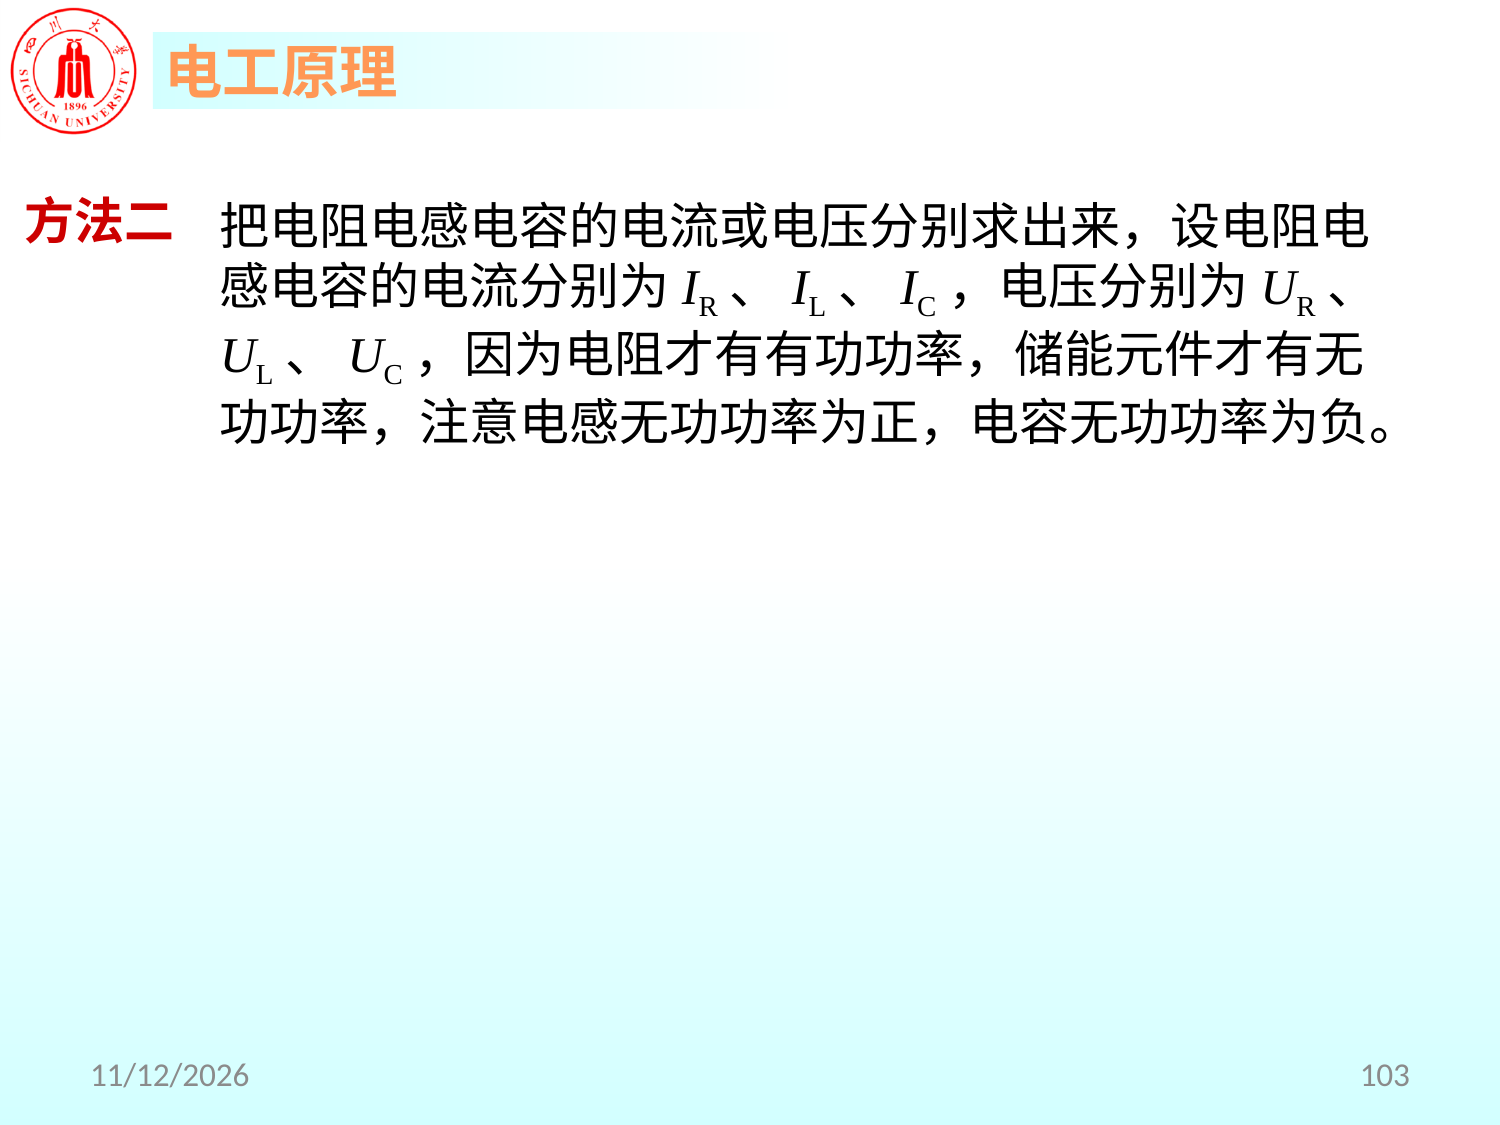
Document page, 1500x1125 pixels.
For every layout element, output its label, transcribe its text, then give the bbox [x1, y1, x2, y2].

slide_number 103 [1074, 1042, 1425, 1103]
picture [0, 0, 150, 142]
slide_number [75, 1042, 425, 1103]
text_box 把电阻电感电容的电流或电压分别求出来，设电阻电感电容的电流分别为IR、IL、IC，电压分别为UR、UL、UC，因为电阻才有有功功率，储能元件才有无功功率，注意电感无功功率为正，电容无功功率为负。 [205, 186, 1404, 459]
text_box 方法二 [9, 181, 190, 257]
